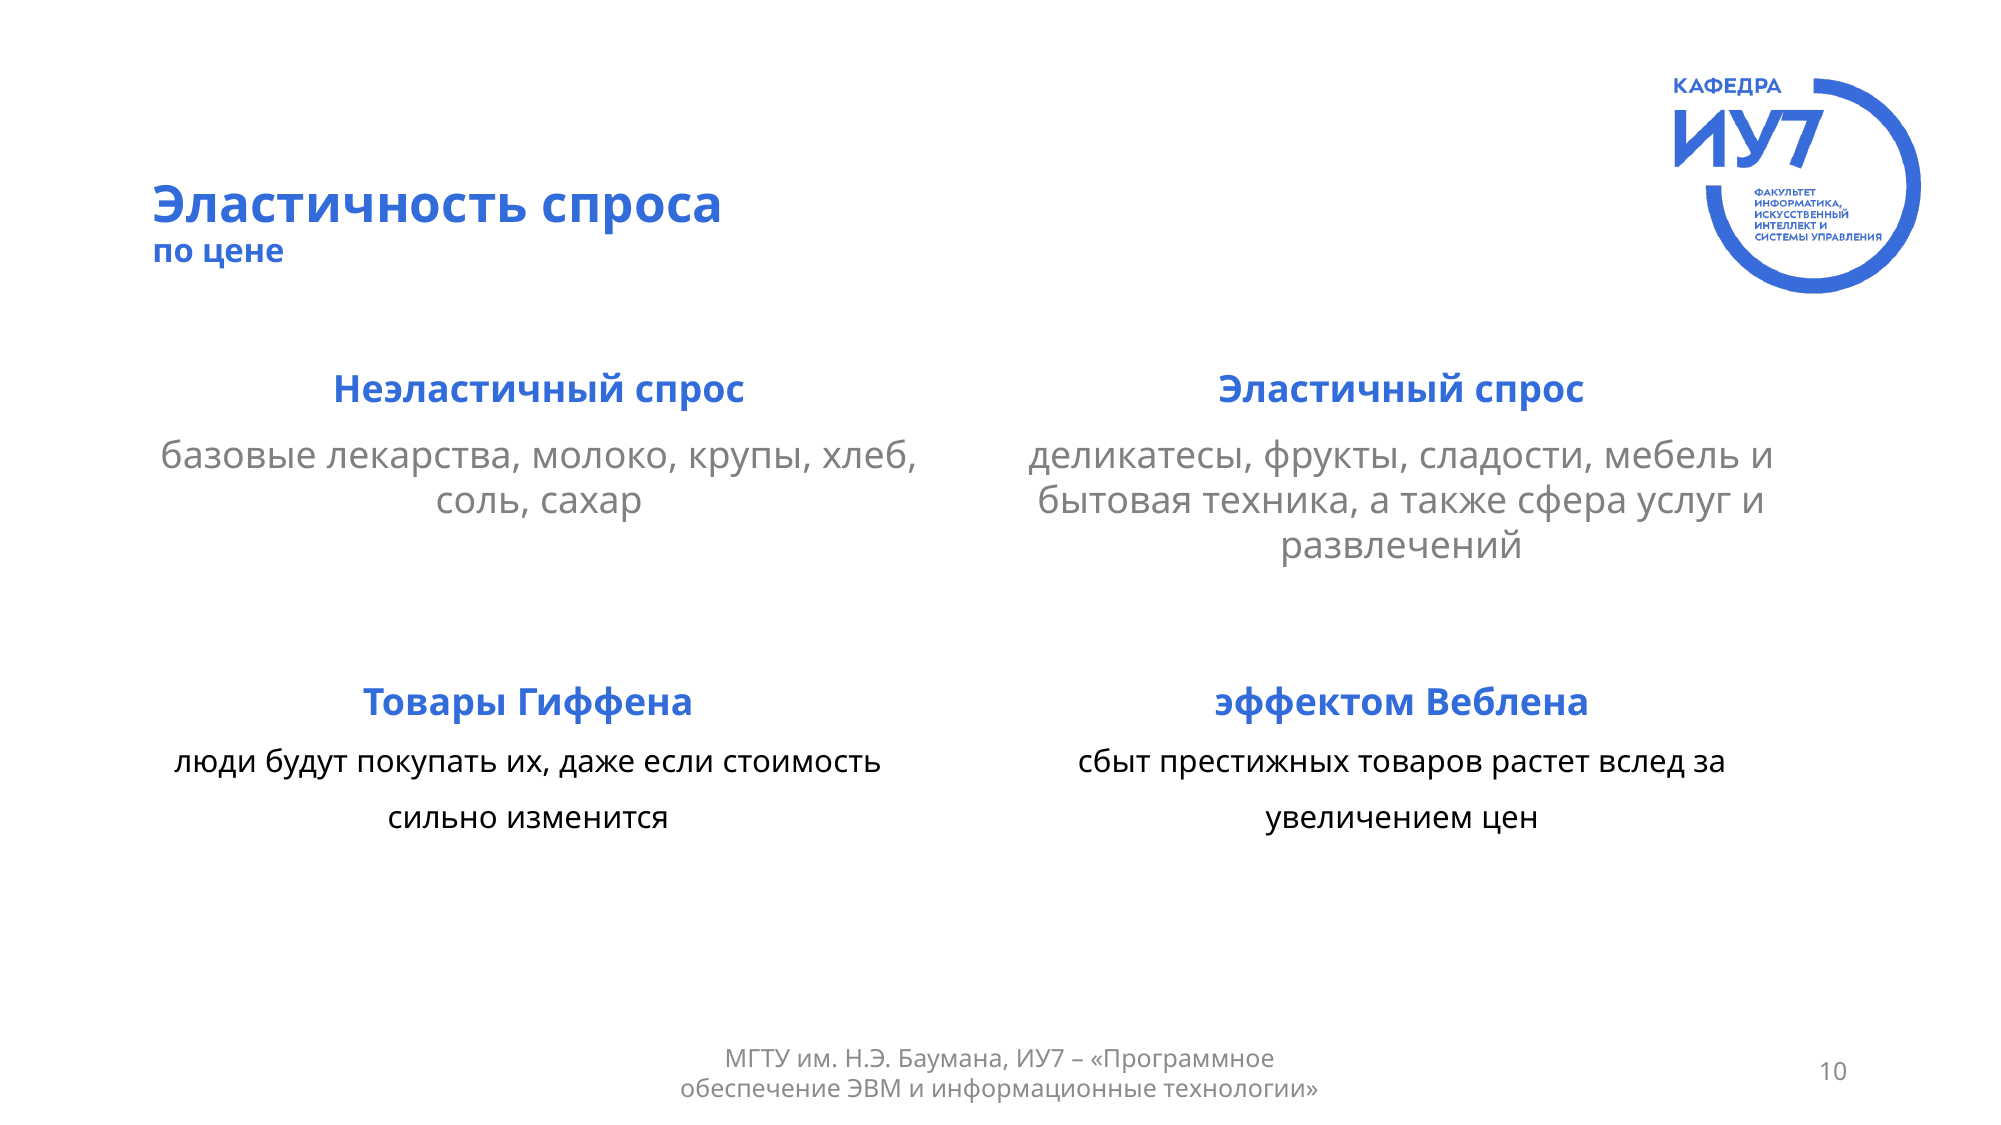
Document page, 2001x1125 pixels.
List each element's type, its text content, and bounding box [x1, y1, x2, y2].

slide_number 10 [1412, 1042, 1863, 1103]
footer МГТУ им. Н.Э. Баумана, ИУ7 – «Программное обеспечение ЭВМ и информационные технологии» [662, 1042, 1338, 1103]
title Эластичность спроса по цене [137, 170, 1672, 278]
list Неэластичный спрос базовые лекарства, молоко, крупы, хлеб, соль, сахар [137, 357, 941, 600]
picture [1672, 59, 1922, 309]
text_box эффектом Веблена сбыт престижных товаров растет вслед за увеличением цен [1001, 647, 1804, 843]
text_box Товары Гиффена люди будут покупать их, даже если стоимость сильно изменится [137, 647, 920, 843]
text_box Эластичный спрос деликатесы, фрукты, сладости, мебель и бытовая техника, а также сфера услуг и развлечений [999, 357, 1804, 599]
